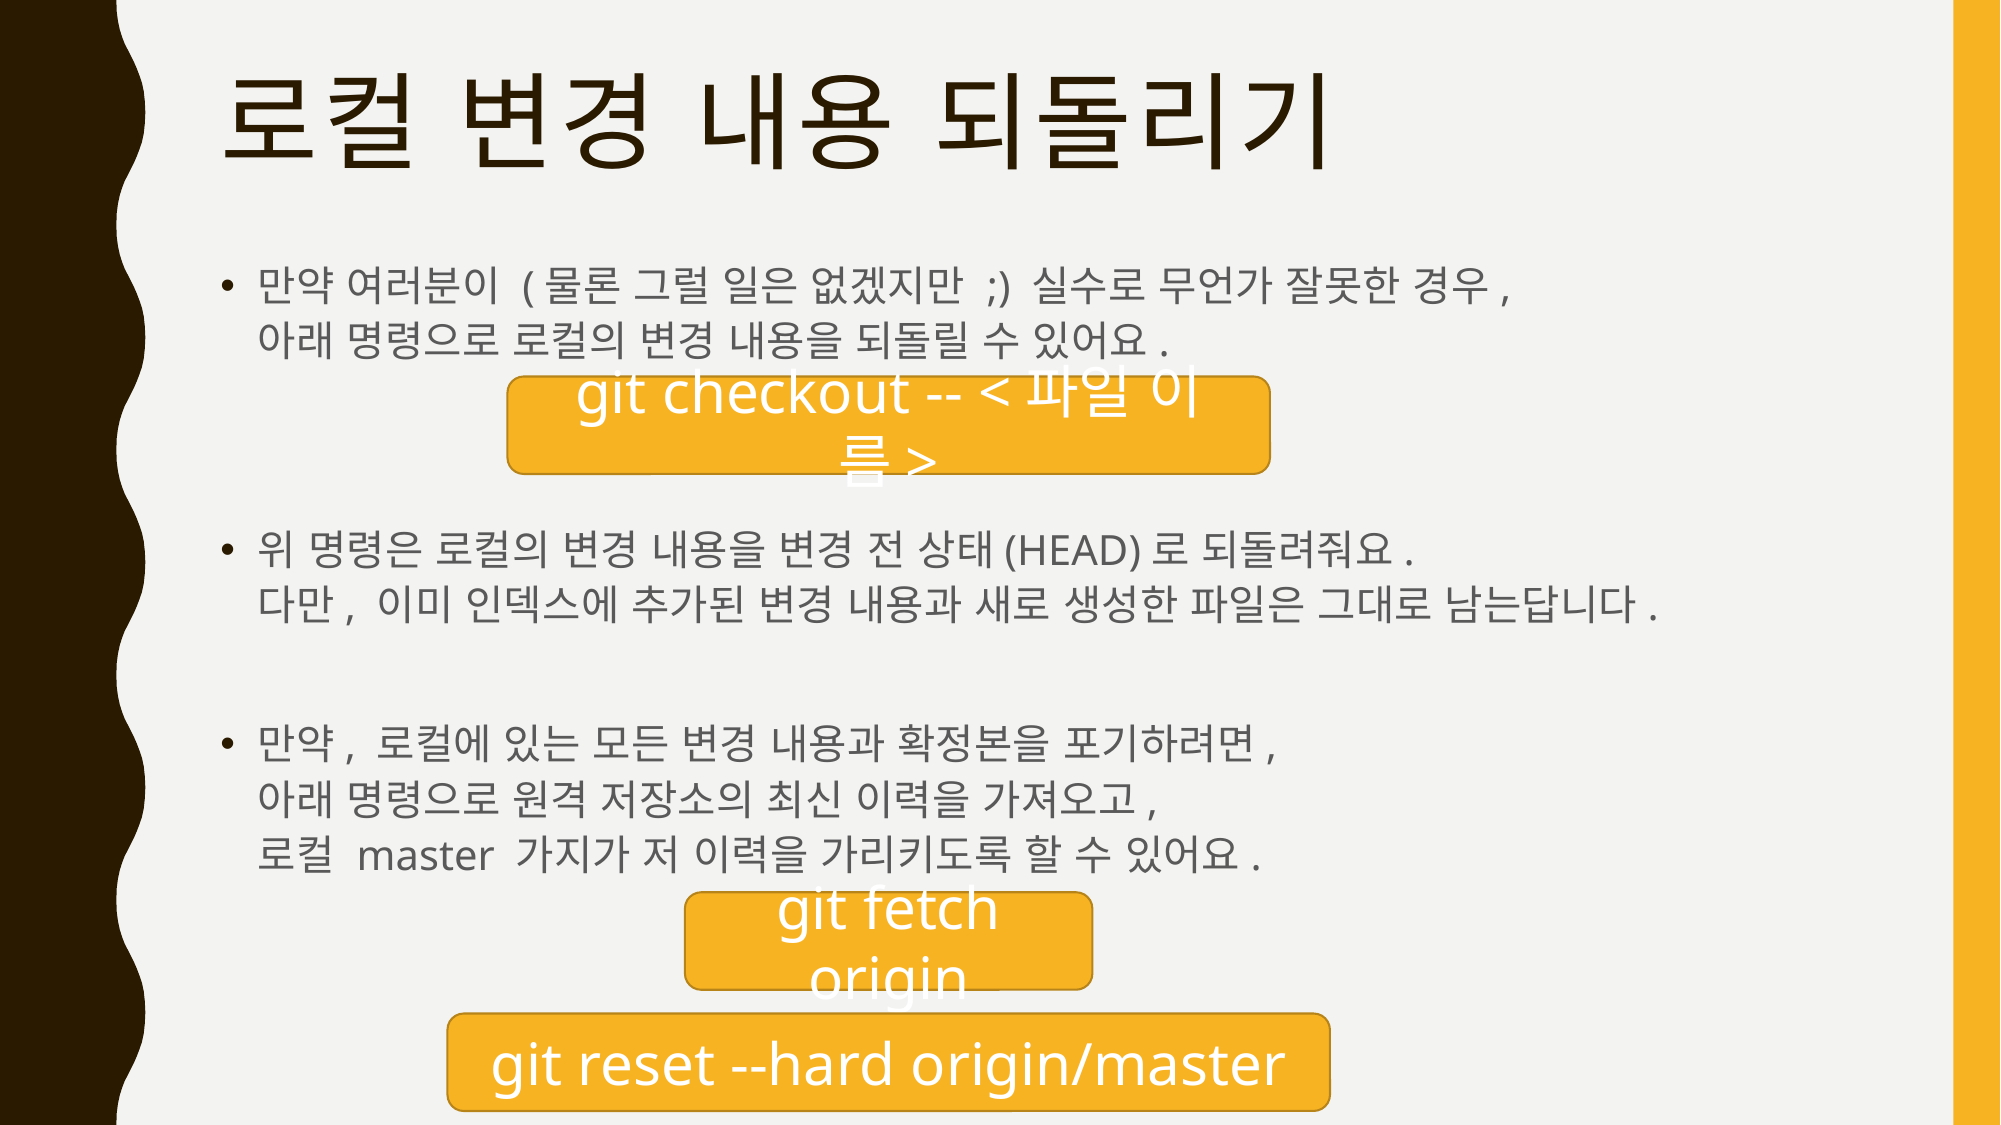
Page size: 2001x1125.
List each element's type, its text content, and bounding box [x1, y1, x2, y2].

list 만약 여러분이 (물론 그럴 일은 없겠지만 ;) 실수로 무언가 잘못한 경우, 아래 명령으로 로컬의 변경 내용을 되돌릴 수 있어요. 위 명령은 로컬의 변경 내용을 변경 전 상태(HEAD)로 되돌려줘요. 다만, 이미 인덱스에 추가된 변경 내용과 새로 생성한 파일은 그대로 남는답니다. 만약, 로컬에 있는 모든 변경 내용과 확정본을 포기하려면, 아래 명령으로 원격 저장소의 최신 이력을 가져오고, 로컬 master 가지가 저 이력을 가리키도록 할 수 있어요. [205, 247, 1875, 1063]
text_box git checkout -- <파일 이름> [506, 375, 1272, 476]
text_box git reset --hard origin/master [446, 1012, 1332, 1113]
title 로컬 변경 내용 되돌리기 [205, 62, 1875, 247]
text_box git fetch origin [683, 891, 1094, 991]
